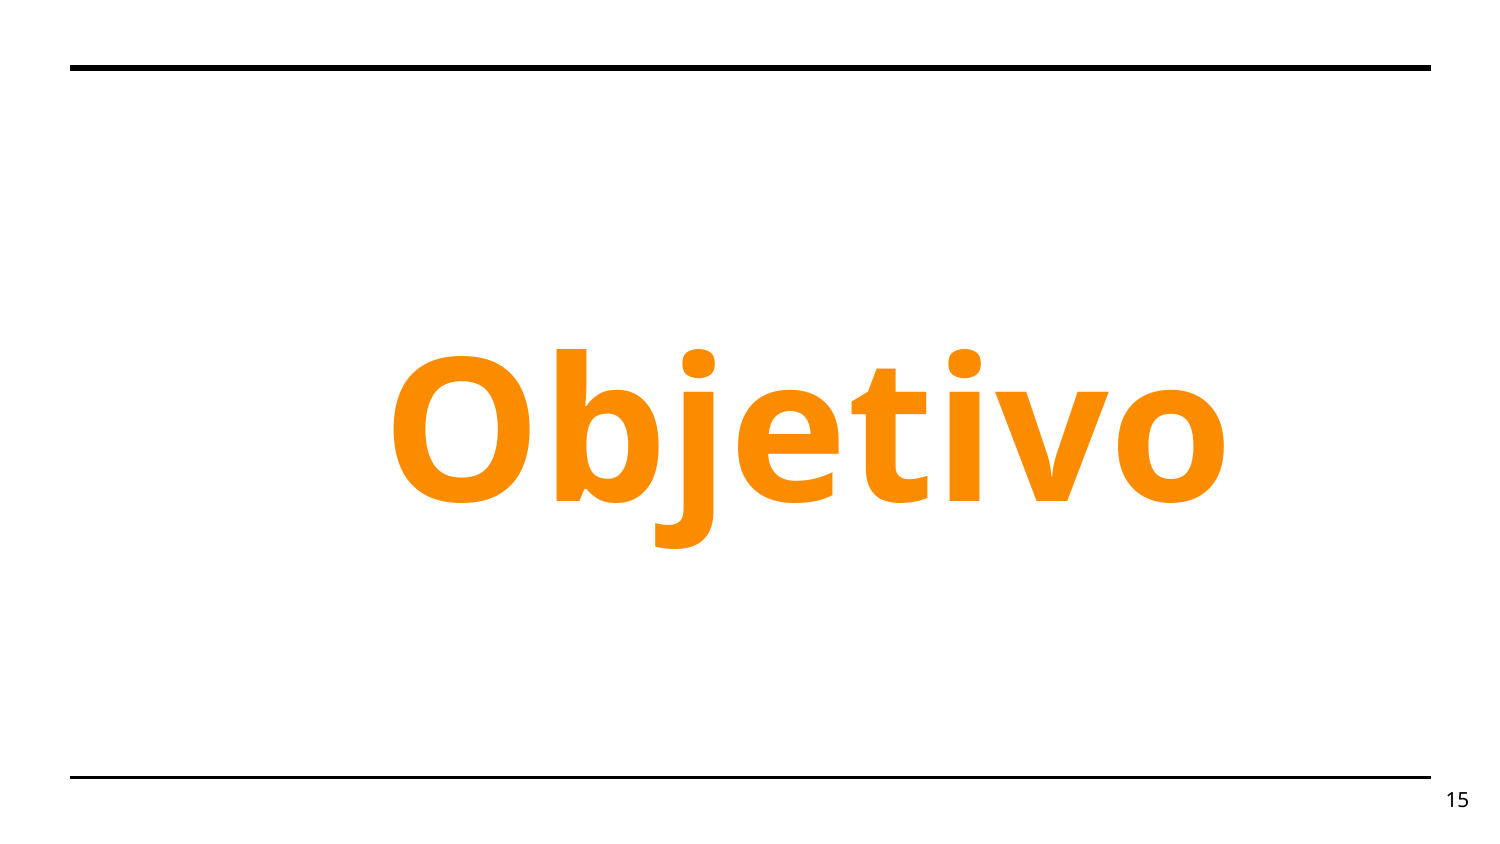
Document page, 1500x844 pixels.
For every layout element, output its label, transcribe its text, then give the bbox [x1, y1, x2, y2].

slide_number 15 [1394, 769, 1484, 834]
title Objetivo [221, 225, 1394, 618]
